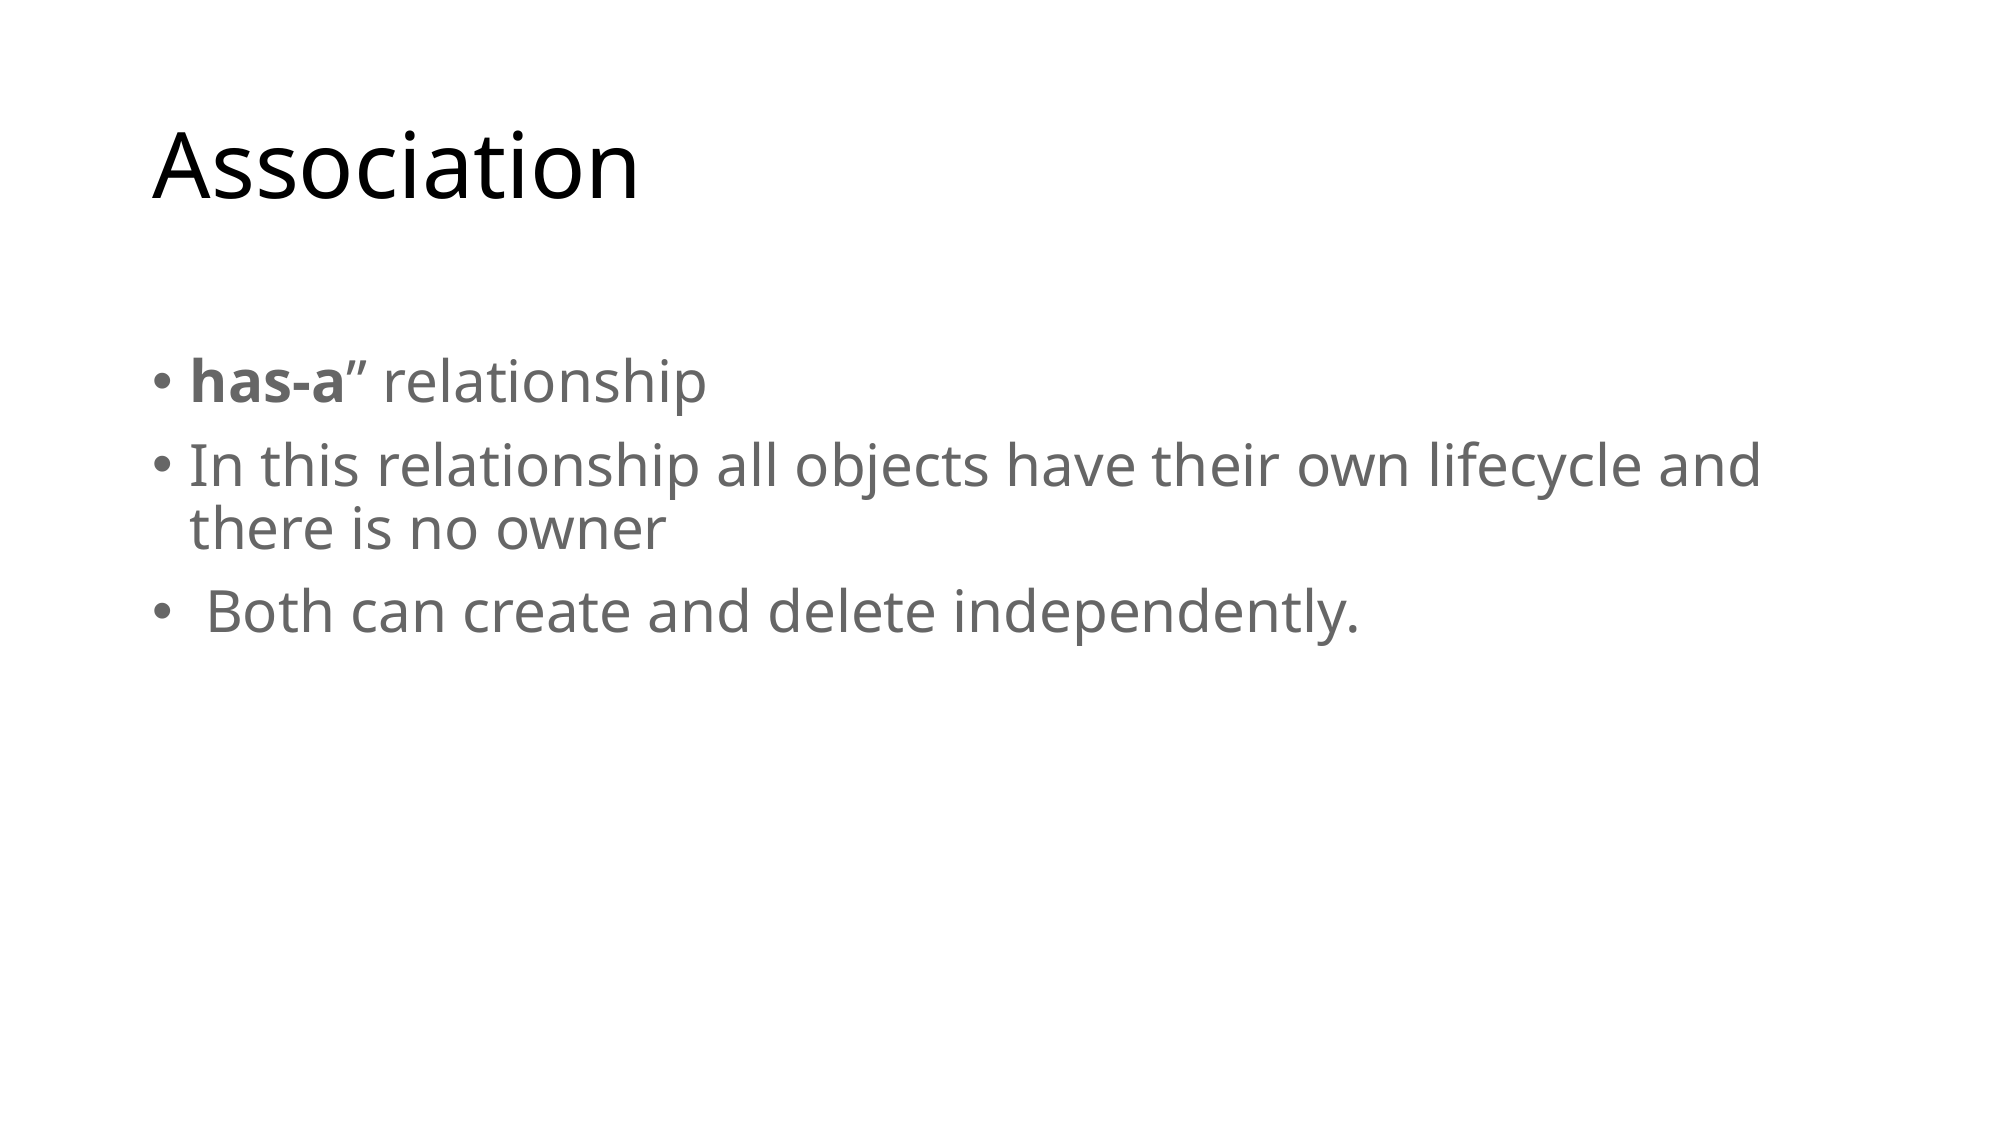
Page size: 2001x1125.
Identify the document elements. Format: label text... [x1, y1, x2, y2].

list has-a” relationship In this relationship all objects have their own lifecycle and there is no owner Both can create and delete independently. [137, 253, 1863, 1014]
title Association [137, 59, 1863, 253]
